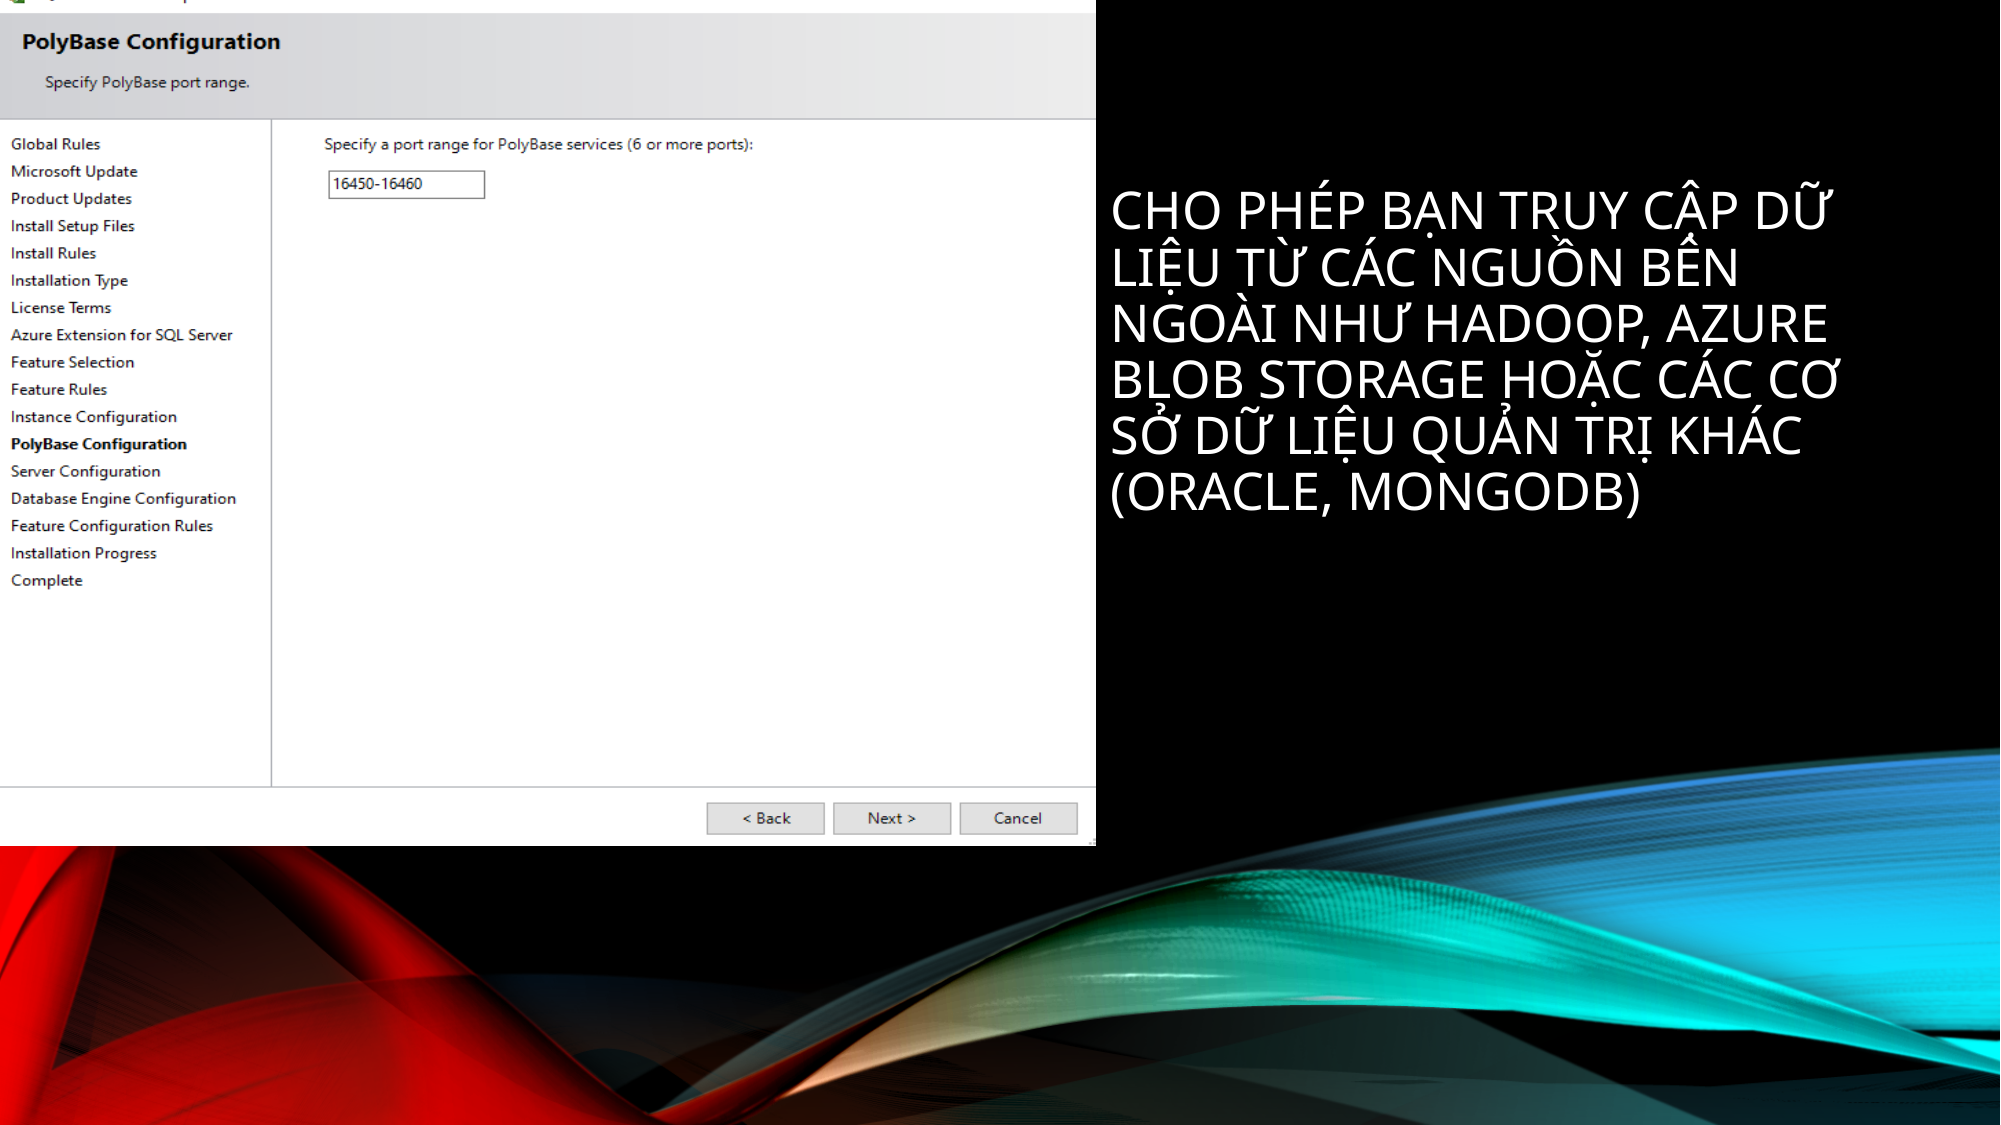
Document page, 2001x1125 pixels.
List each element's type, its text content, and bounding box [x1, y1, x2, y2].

title cho phép bạn truy cập dữ liệu từ các nguồn bên ngoài như Hadoop, Azure Blob Storage hoặc các cơ sở dữ liệu quản trị khác (Oracle, MongoDB) [1096, 123, 1888, 584]
picture [0, 0, 2000, 1125]
